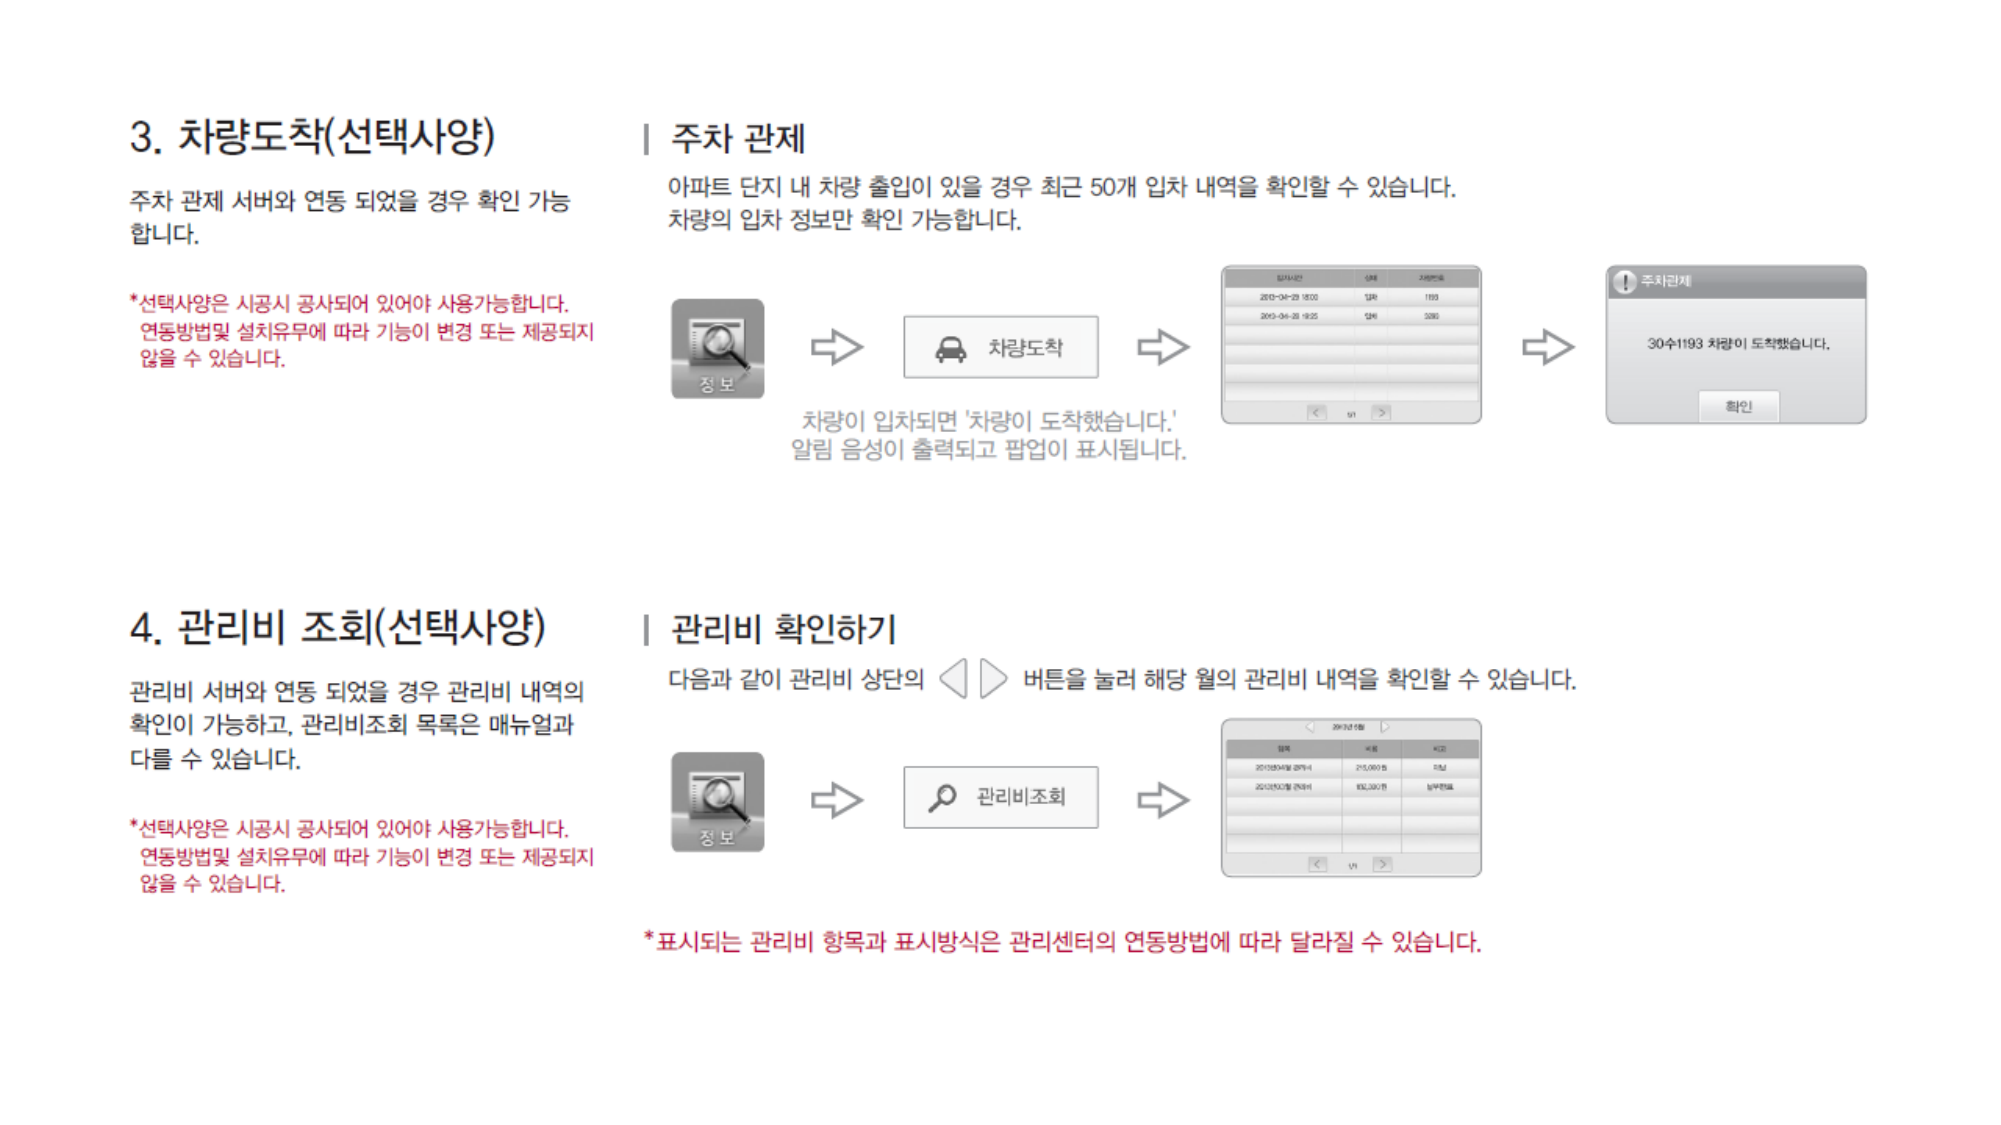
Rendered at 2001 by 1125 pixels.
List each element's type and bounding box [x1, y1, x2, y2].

picture [94, 85, 1906, 1040]
